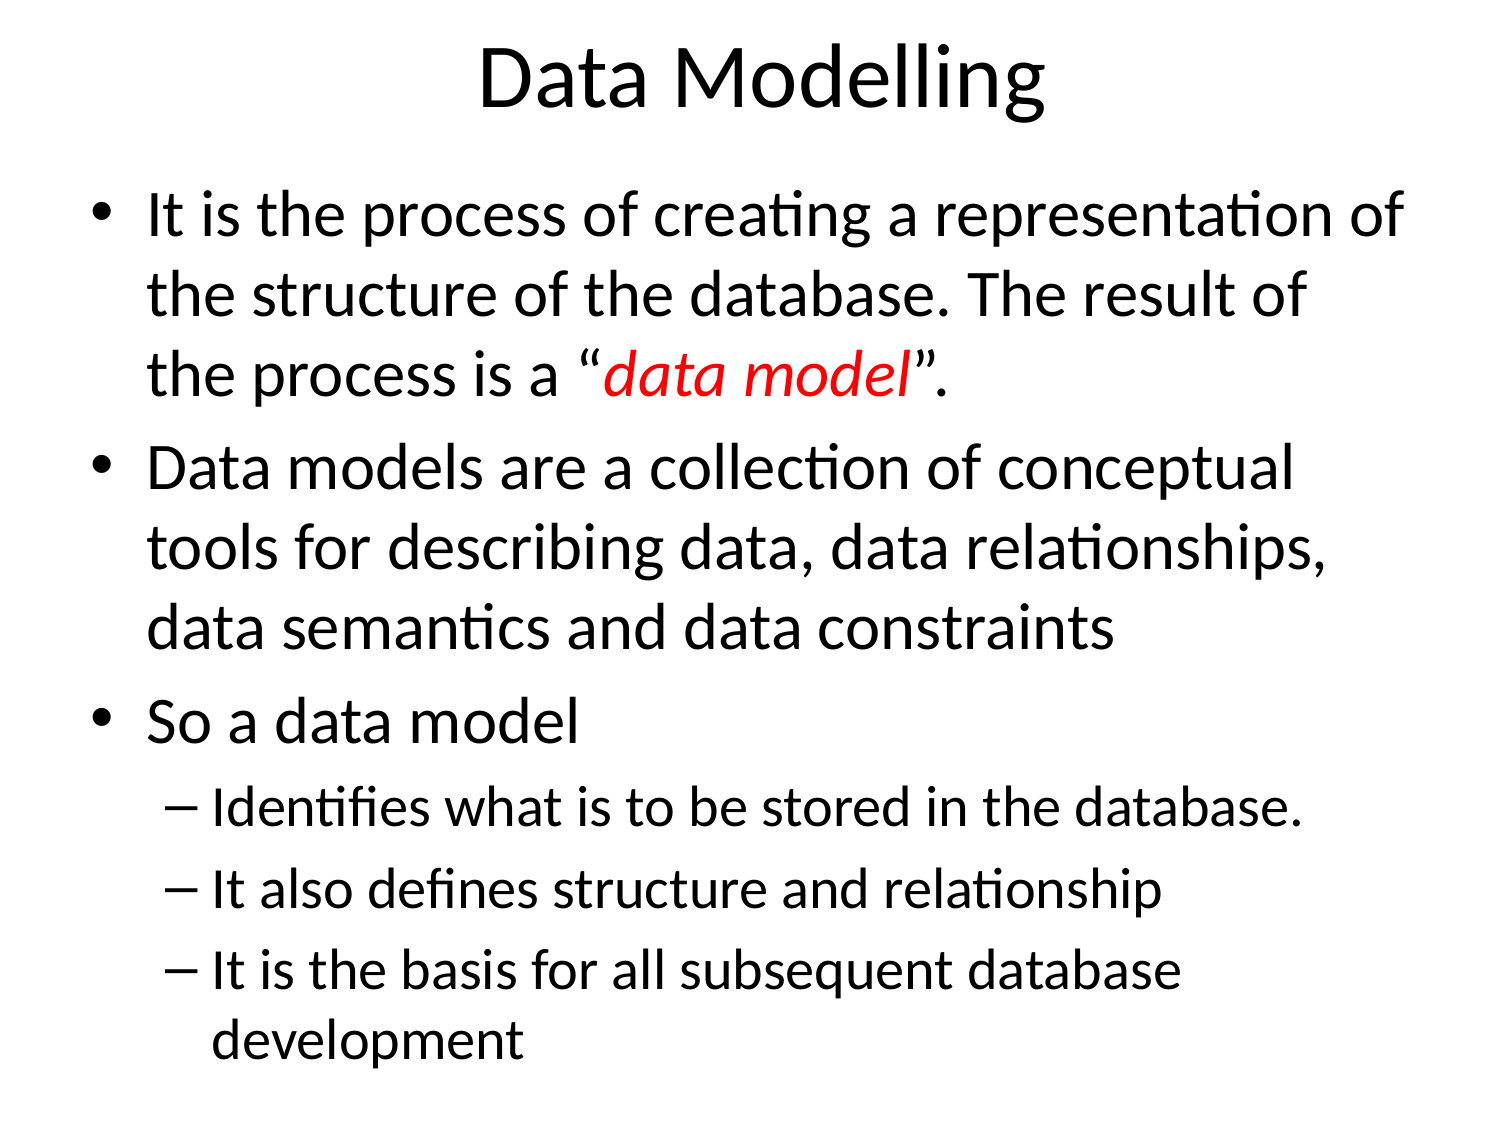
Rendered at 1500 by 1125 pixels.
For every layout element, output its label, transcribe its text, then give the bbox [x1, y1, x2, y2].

list It is the process of creating a representation of the structure of the database. The result of the process is a “data model”. Data models are a collection of conceptual tools for describing data, data relationships, data semantics and data constraints So a data model Identifies what is to be stored in the database. It also defines structure and relationship It is the basis for all subsequent database development [75, 162, 1425, 1100]
title Data Modelling [87, 4, 1438, 138]
